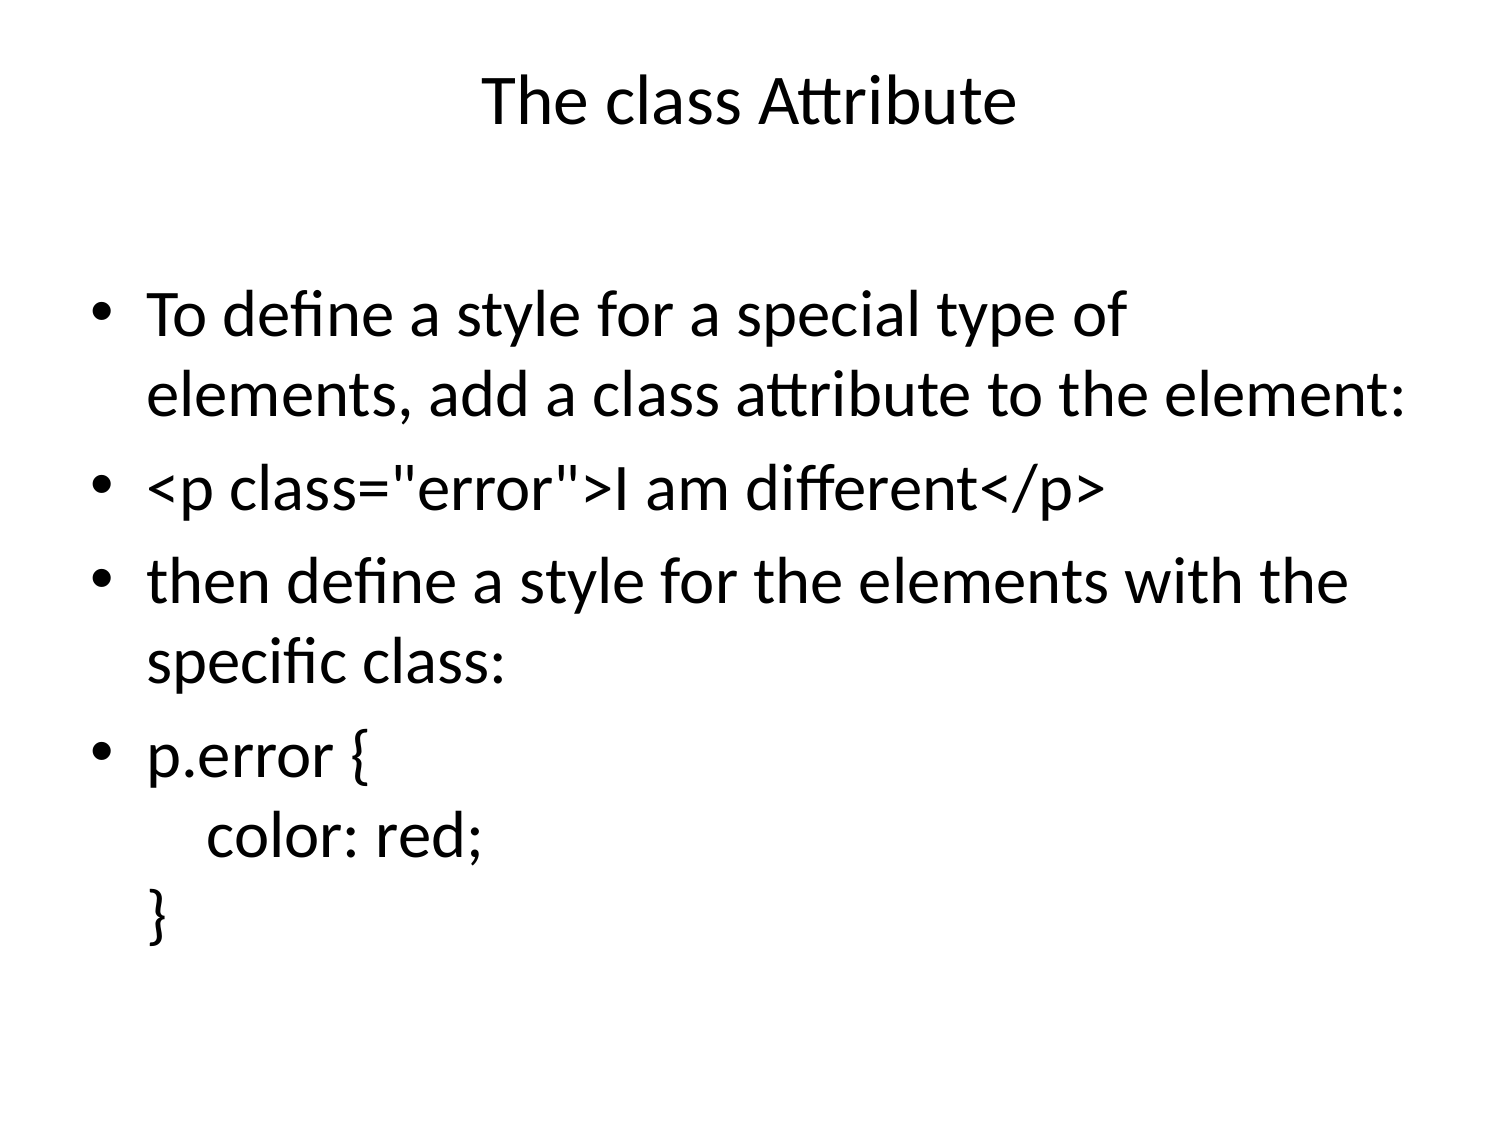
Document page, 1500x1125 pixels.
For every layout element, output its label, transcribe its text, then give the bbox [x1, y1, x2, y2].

list To define a style for a special type of elements, add a class attribute to the element: <p class="error">I am different</p> then define a style for the elements with the specific class: p.error { color: red; } [75, 262, 1425, 1005]
title The class Attribute [75, 45, 1425, 233]
